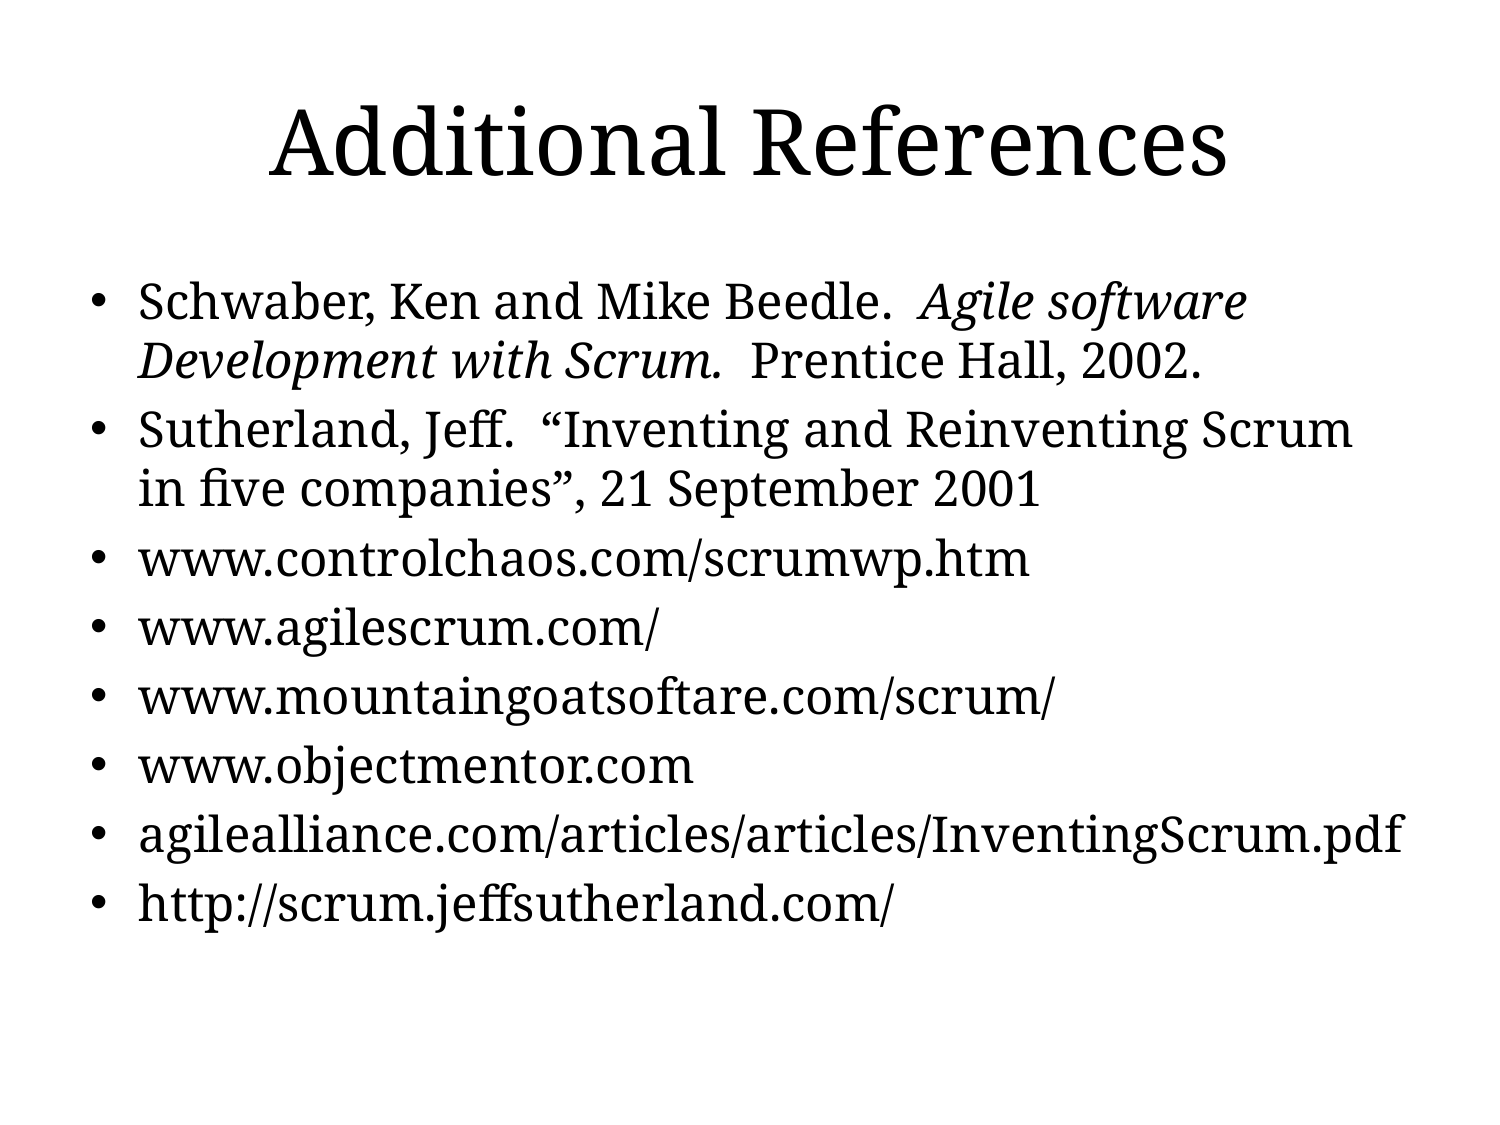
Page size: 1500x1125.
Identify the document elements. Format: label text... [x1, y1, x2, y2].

list Schwaber, Ken and Mike Beedle. Agile software Development with Scrum. Prentice Hall, 2002. Sutherland, Jeff. “Inventing and Reinventing Scrum in five companies”, 21 September 2001 www.controlchaos.com/scrumwp.htm www.agilescrum.com/ www.mountaingoatsoftare.com/scrum/ www.objectmentor.com agilealliance.com/articles/articles/InventingScrum.pdf http://scrum.jeffsutherland.com/ [75, 262, 1425, 1005]
title Additional References [75, 45, 1425, 233]
